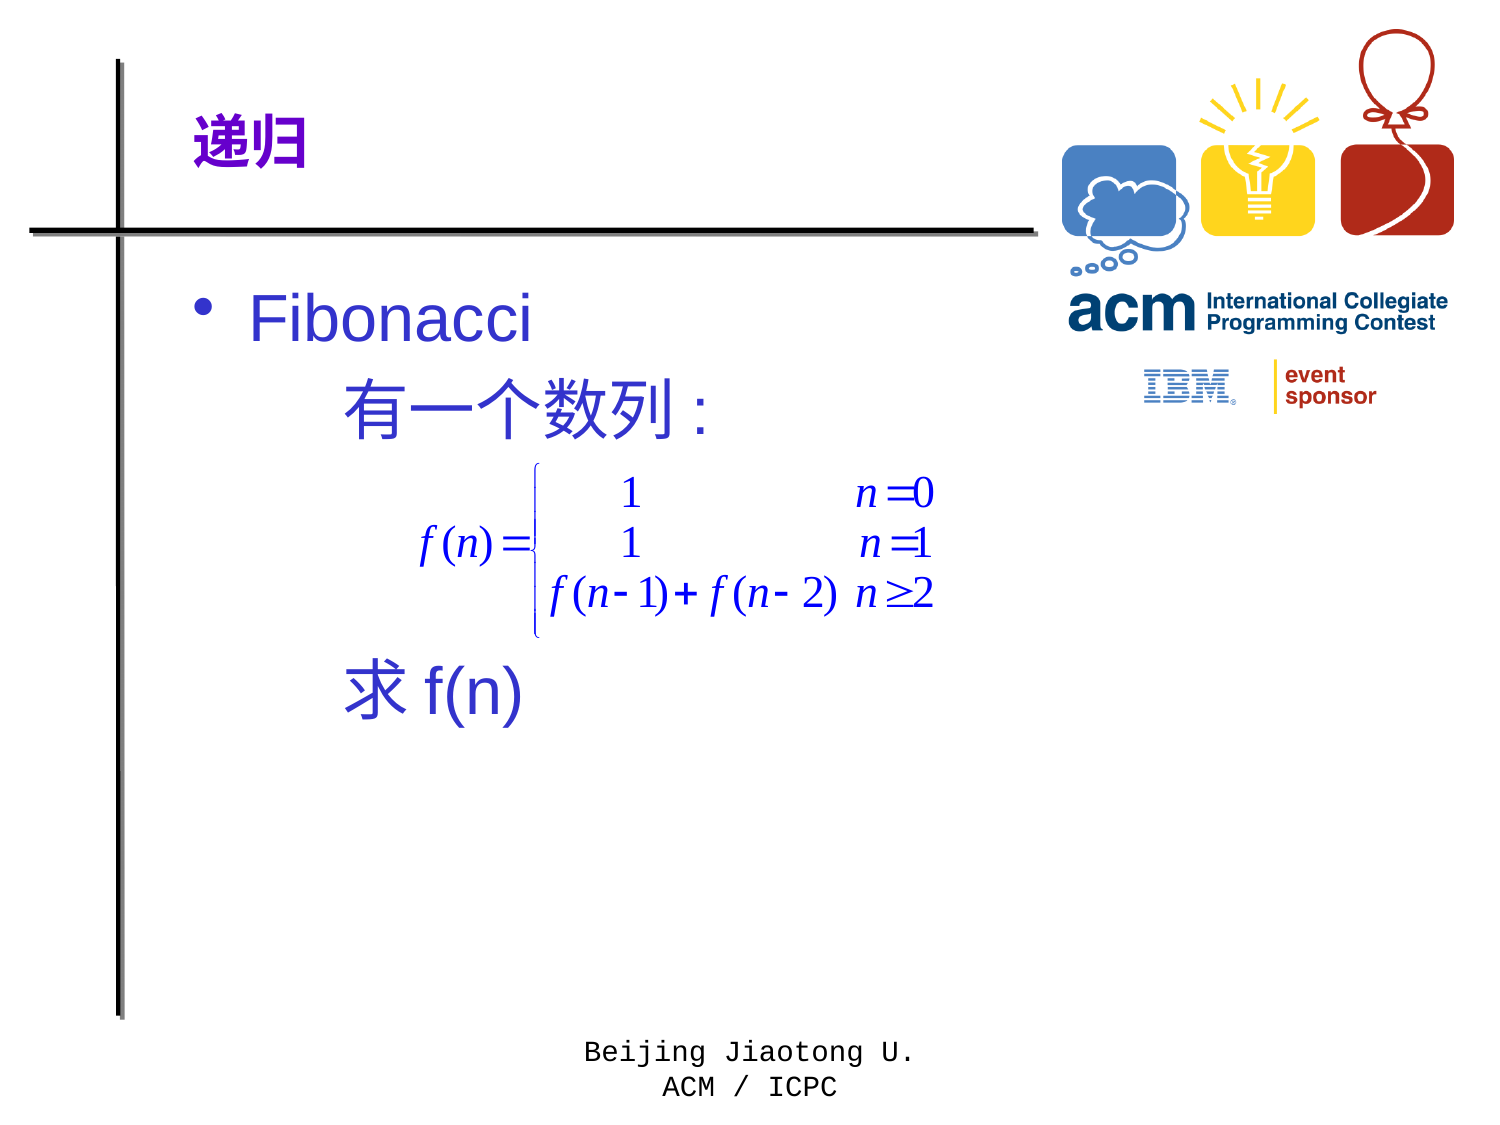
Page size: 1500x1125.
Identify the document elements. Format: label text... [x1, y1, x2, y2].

picture [1062, 29, 1454, 414]
text_box Fibonacci 有一个数列: 求f(n) [177, 267, 1394, 728]
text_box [407, 459, 938, 643]
title 递归 [177, 88, 1028, 193]
